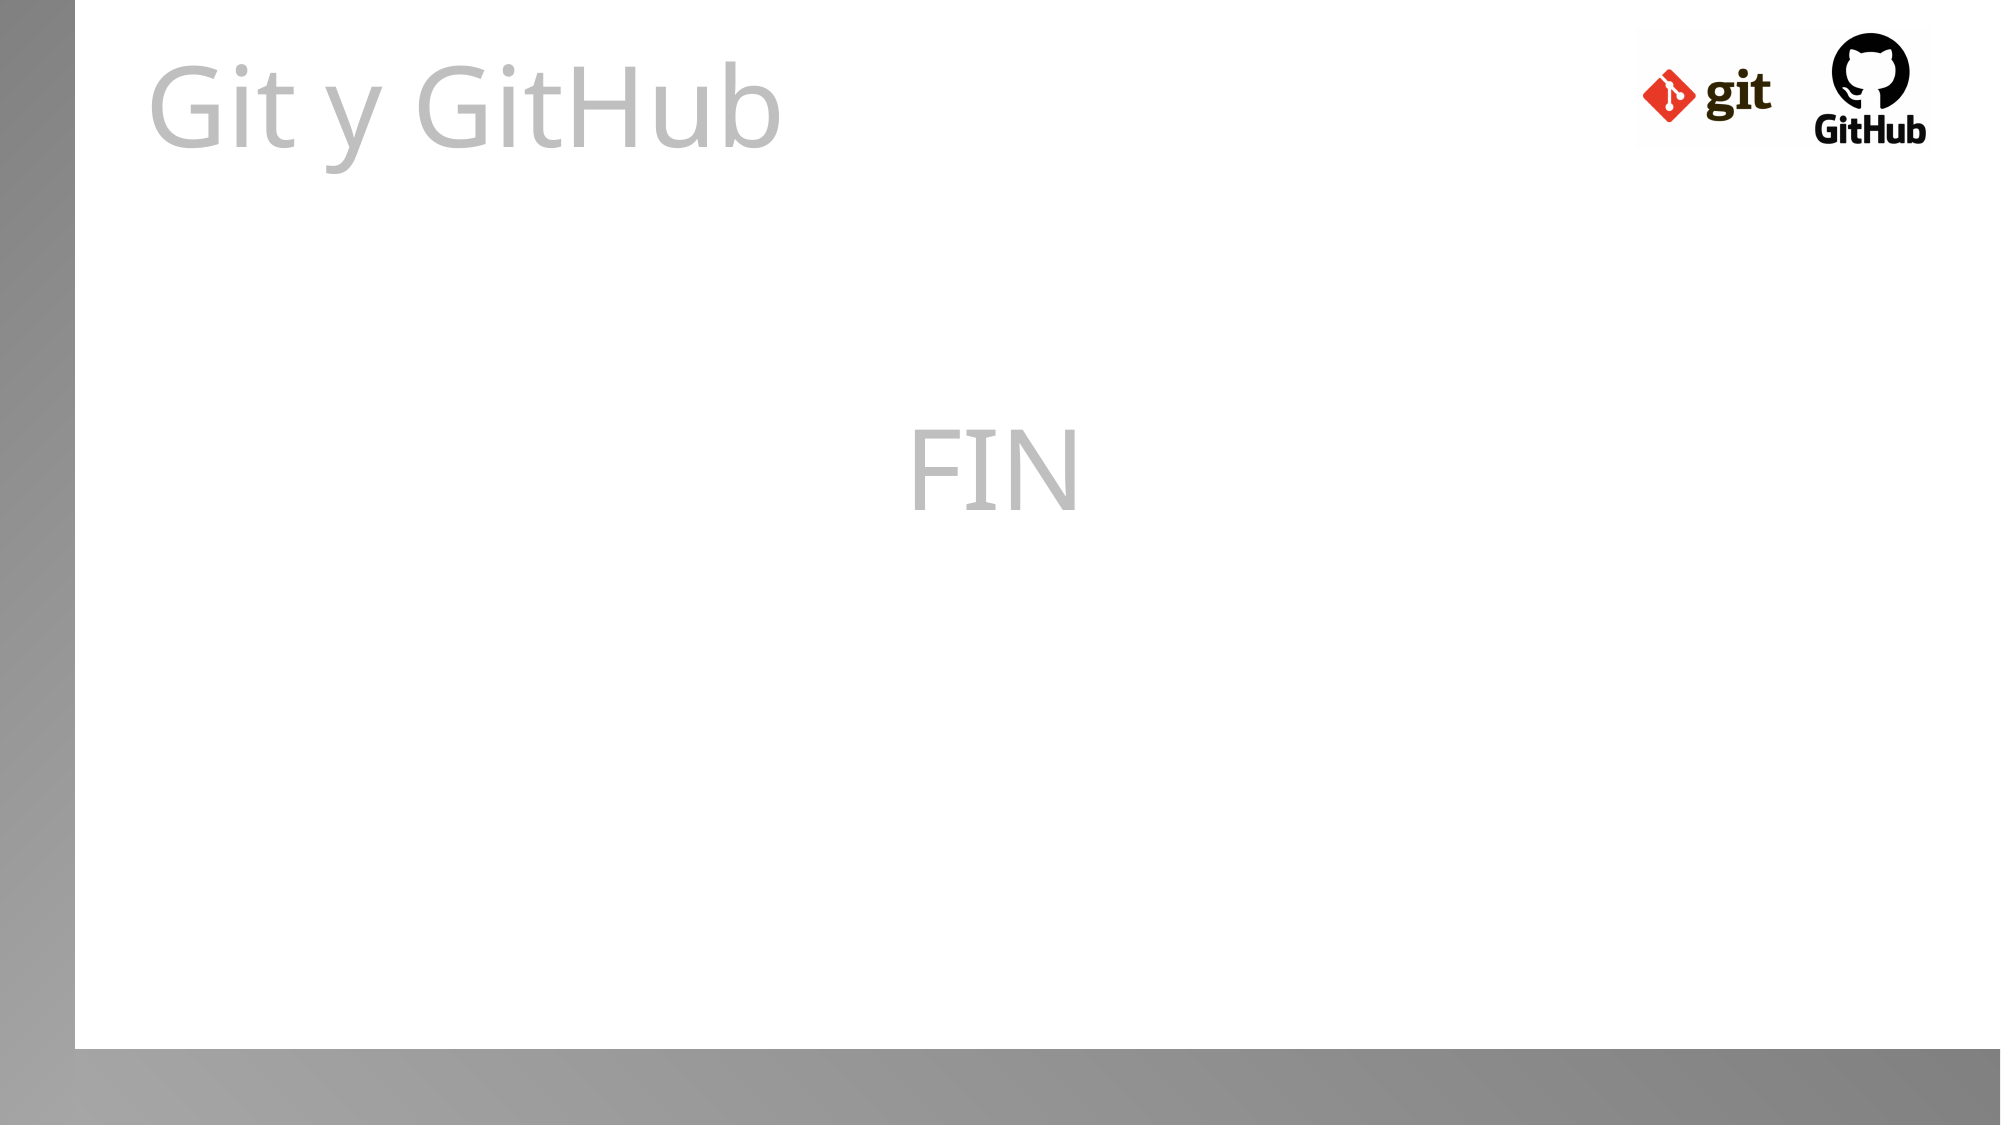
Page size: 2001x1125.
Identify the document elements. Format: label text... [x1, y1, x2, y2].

text_box FIN [889, 390, 1111, 541]
picture [1635, 27, 1932, 150]
text_box [74, 1049, 2000, 1125]
text_box [0, 0, 76, 1125]
text_box Git y GitHub [130, 27, 862, 178]
